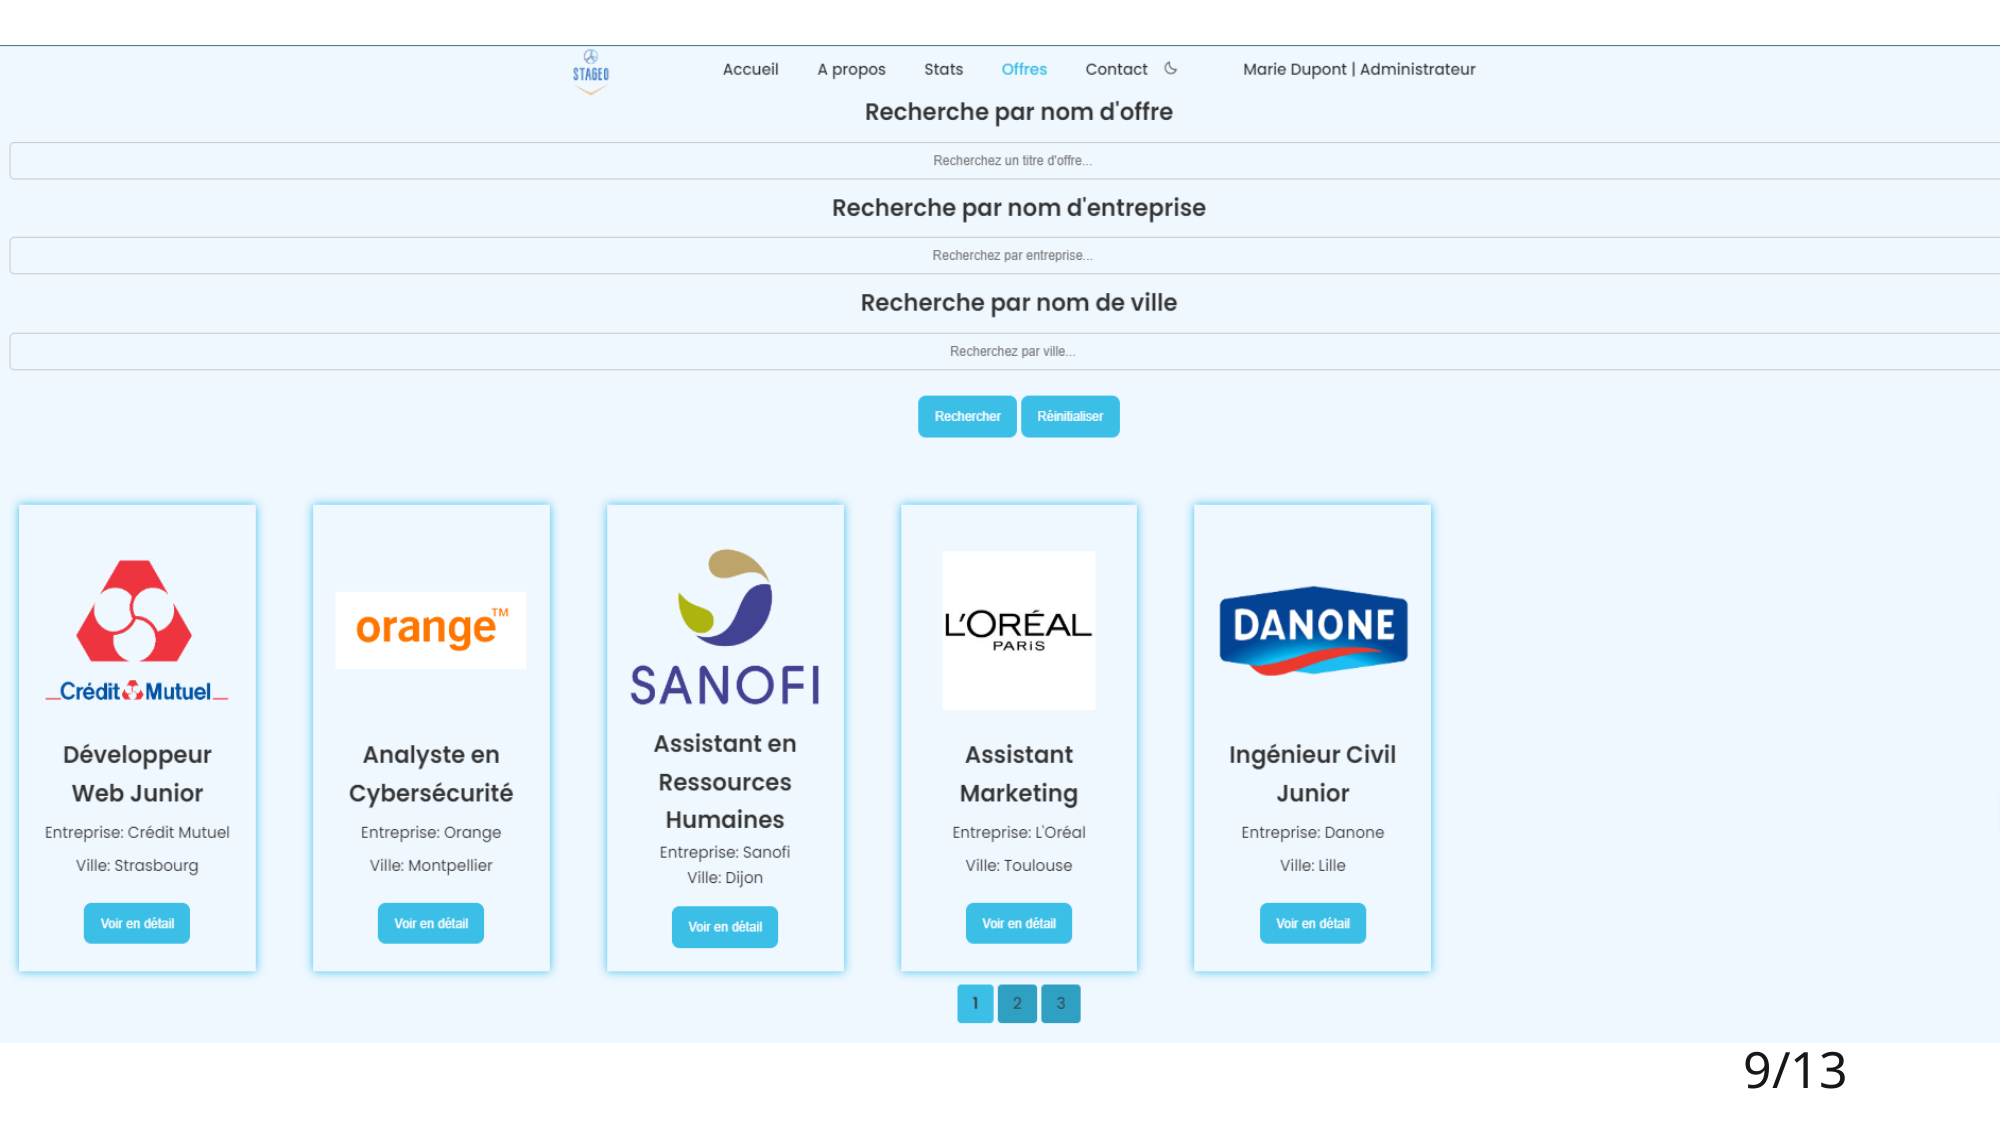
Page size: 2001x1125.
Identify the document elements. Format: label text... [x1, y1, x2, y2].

picture [0, 44, 2000, 1044]
slide_number 9/13 [1412, 1044, 1863, 1103]
